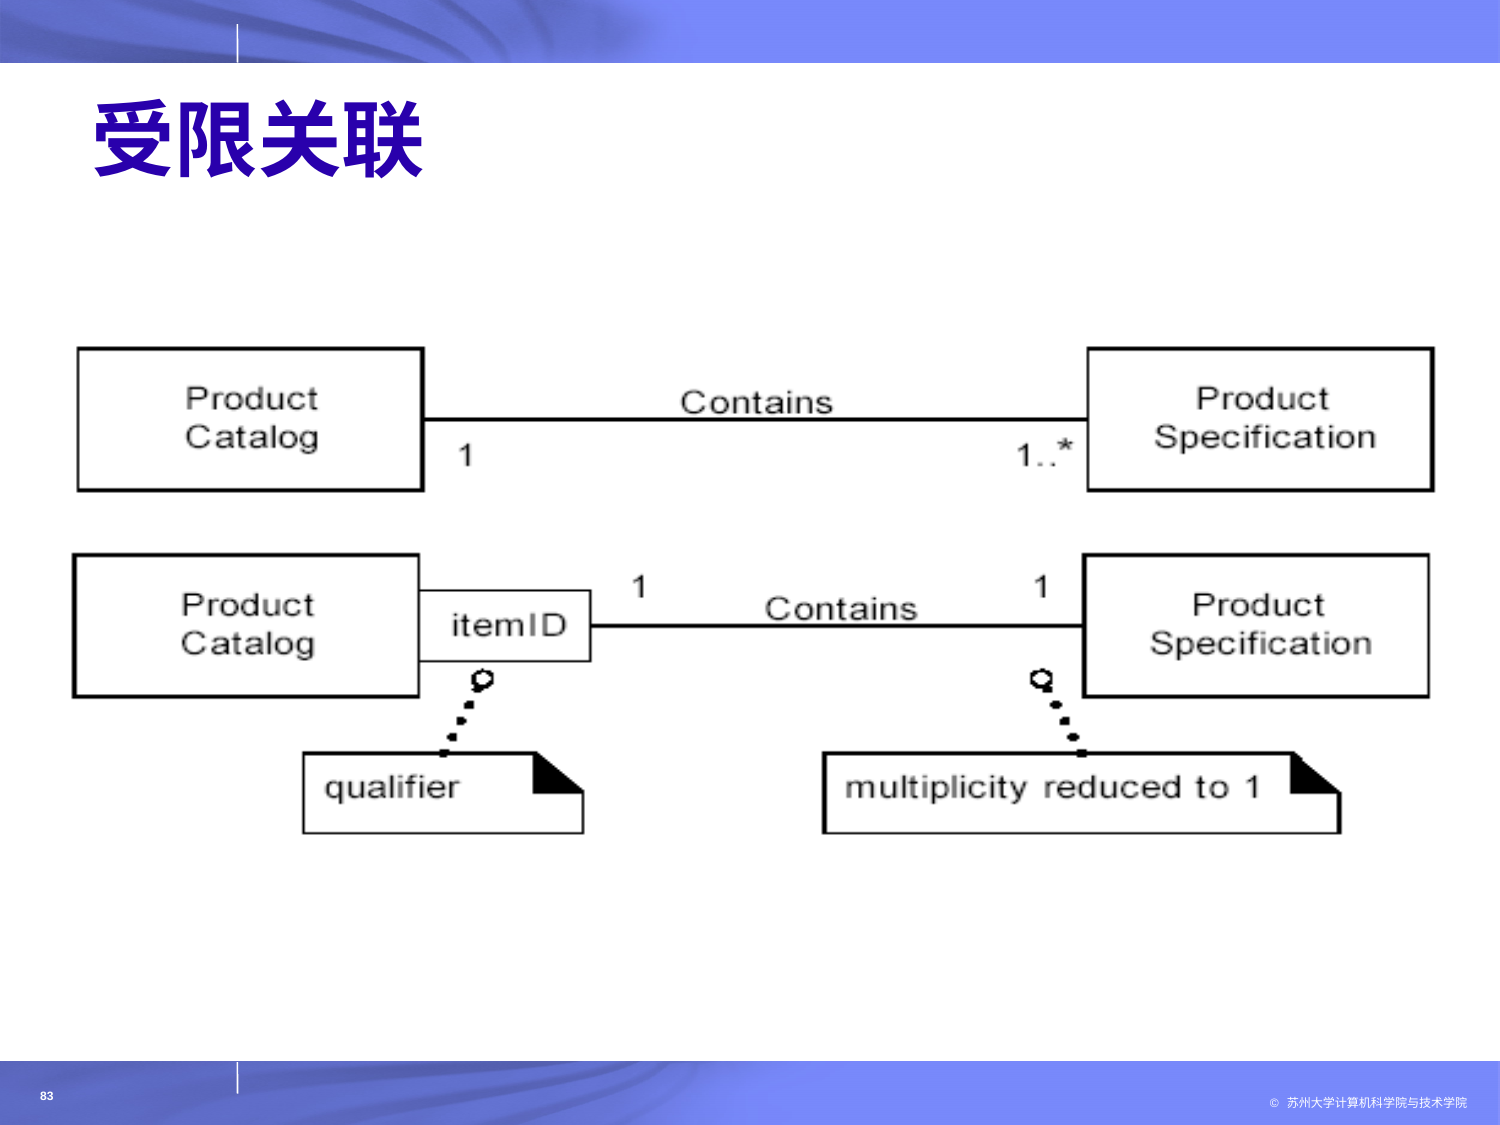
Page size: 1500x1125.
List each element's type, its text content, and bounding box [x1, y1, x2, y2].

picture [53, 333, 1460, 856]
picture [0, 1061, 1500, 1125]
title 受限关联 [76, 91, 1430, 210]
picture [0, 0, 1500, 63]
slide_number 83 [25, 1066, 191, 1120]
